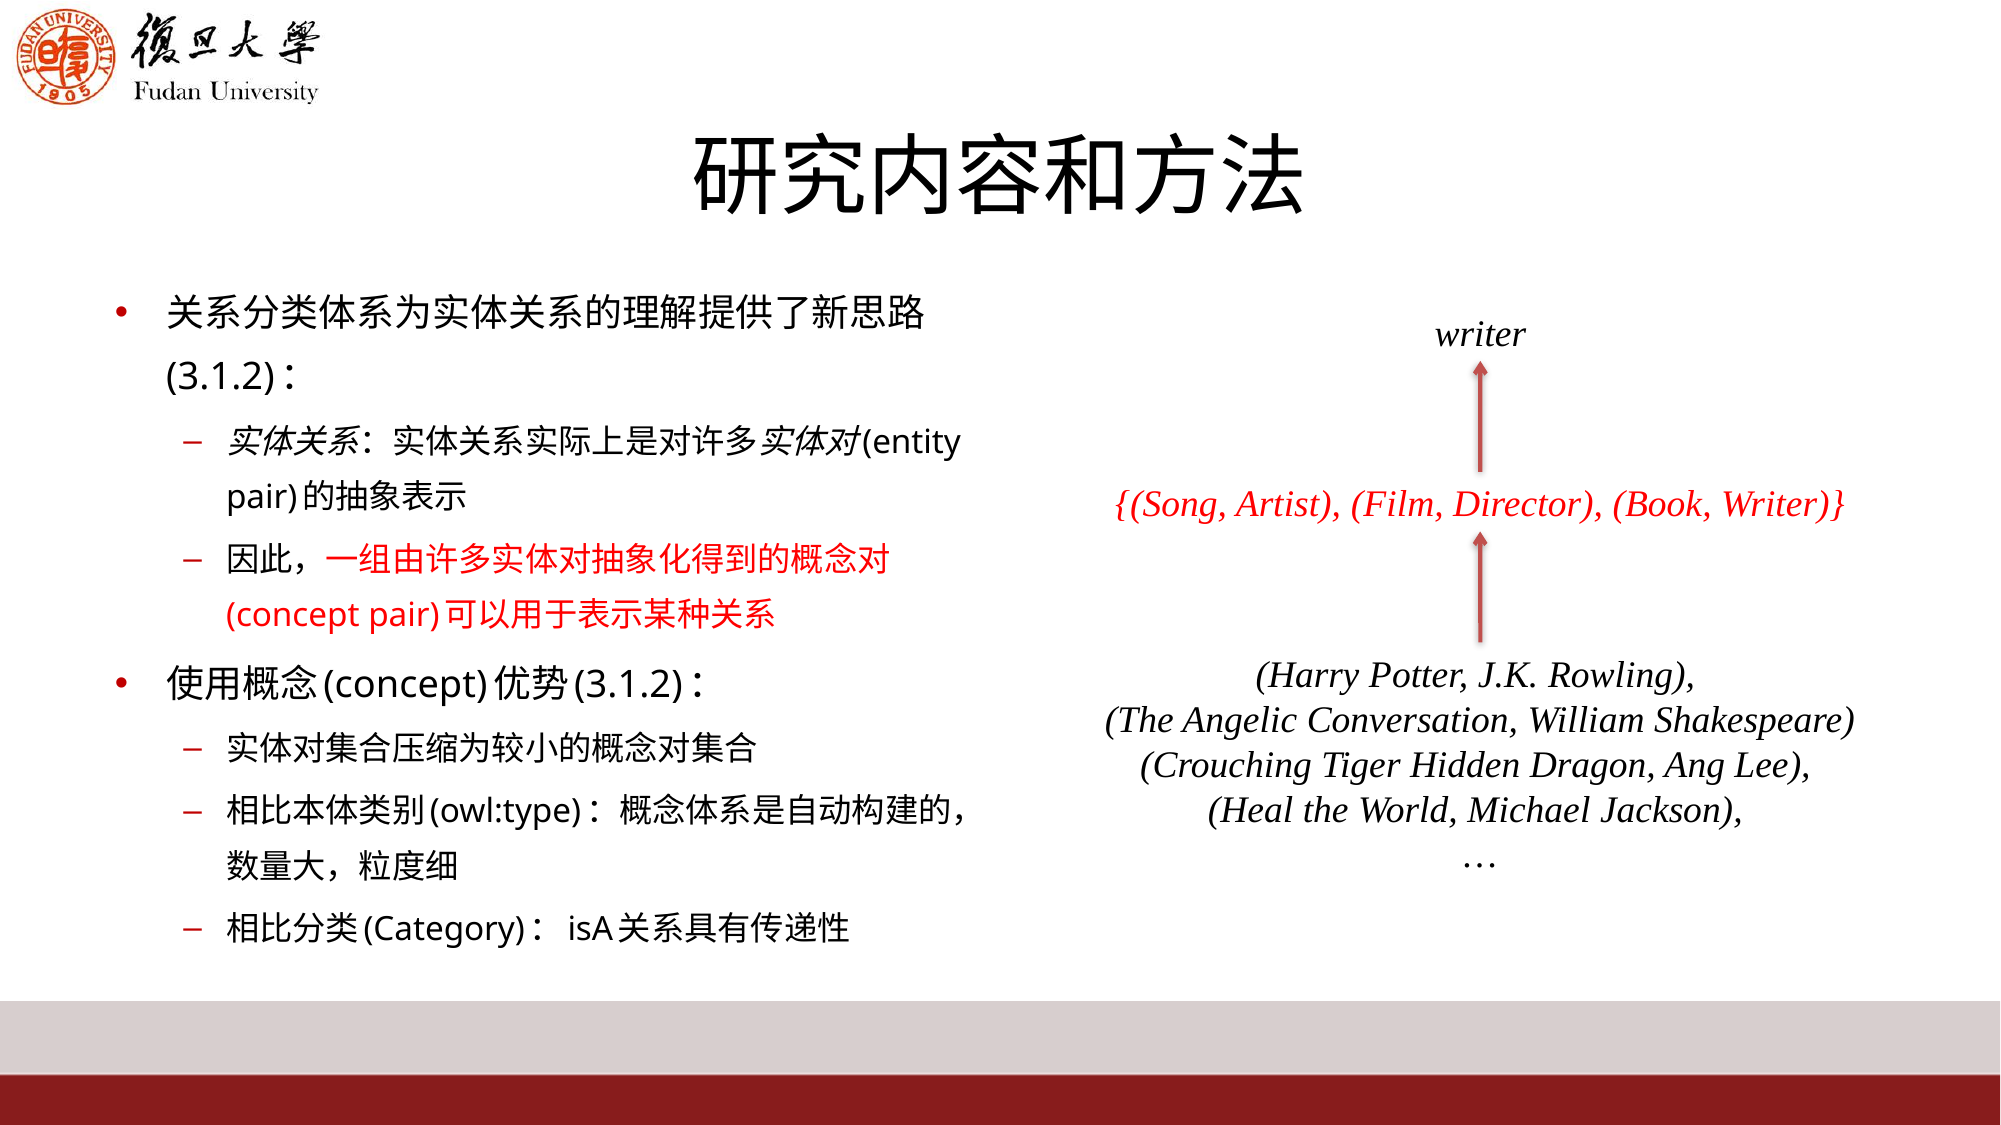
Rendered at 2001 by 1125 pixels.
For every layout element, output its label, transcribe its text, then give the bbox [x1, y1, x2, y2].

list 关系分类体系为实体关系的理解提供了新思路(3.1.2)： 实体关系：实体关系实际上是对许多实体对(entity pair)的抽象表示 因此，一组由许多实体对抽象化得到的概念对(concept pair)可以用于表示某种关系 使用概念(concept)优势(3.1.2)： 实体对集合压缩为较小的概念对集合 相比本体类别(owl:type)：概念体系是自动构建的，数量大，粒度细 相比分类(Category)：isA关系具有传递性 [99, 262, 1023, 976]
picture [0, 1001, 2001, 1125]
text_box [1083, 300, 1878, 885]
picture [2, 1, 348, 110]
title 研究内容和方法 [99, 111, 1900, 233]
